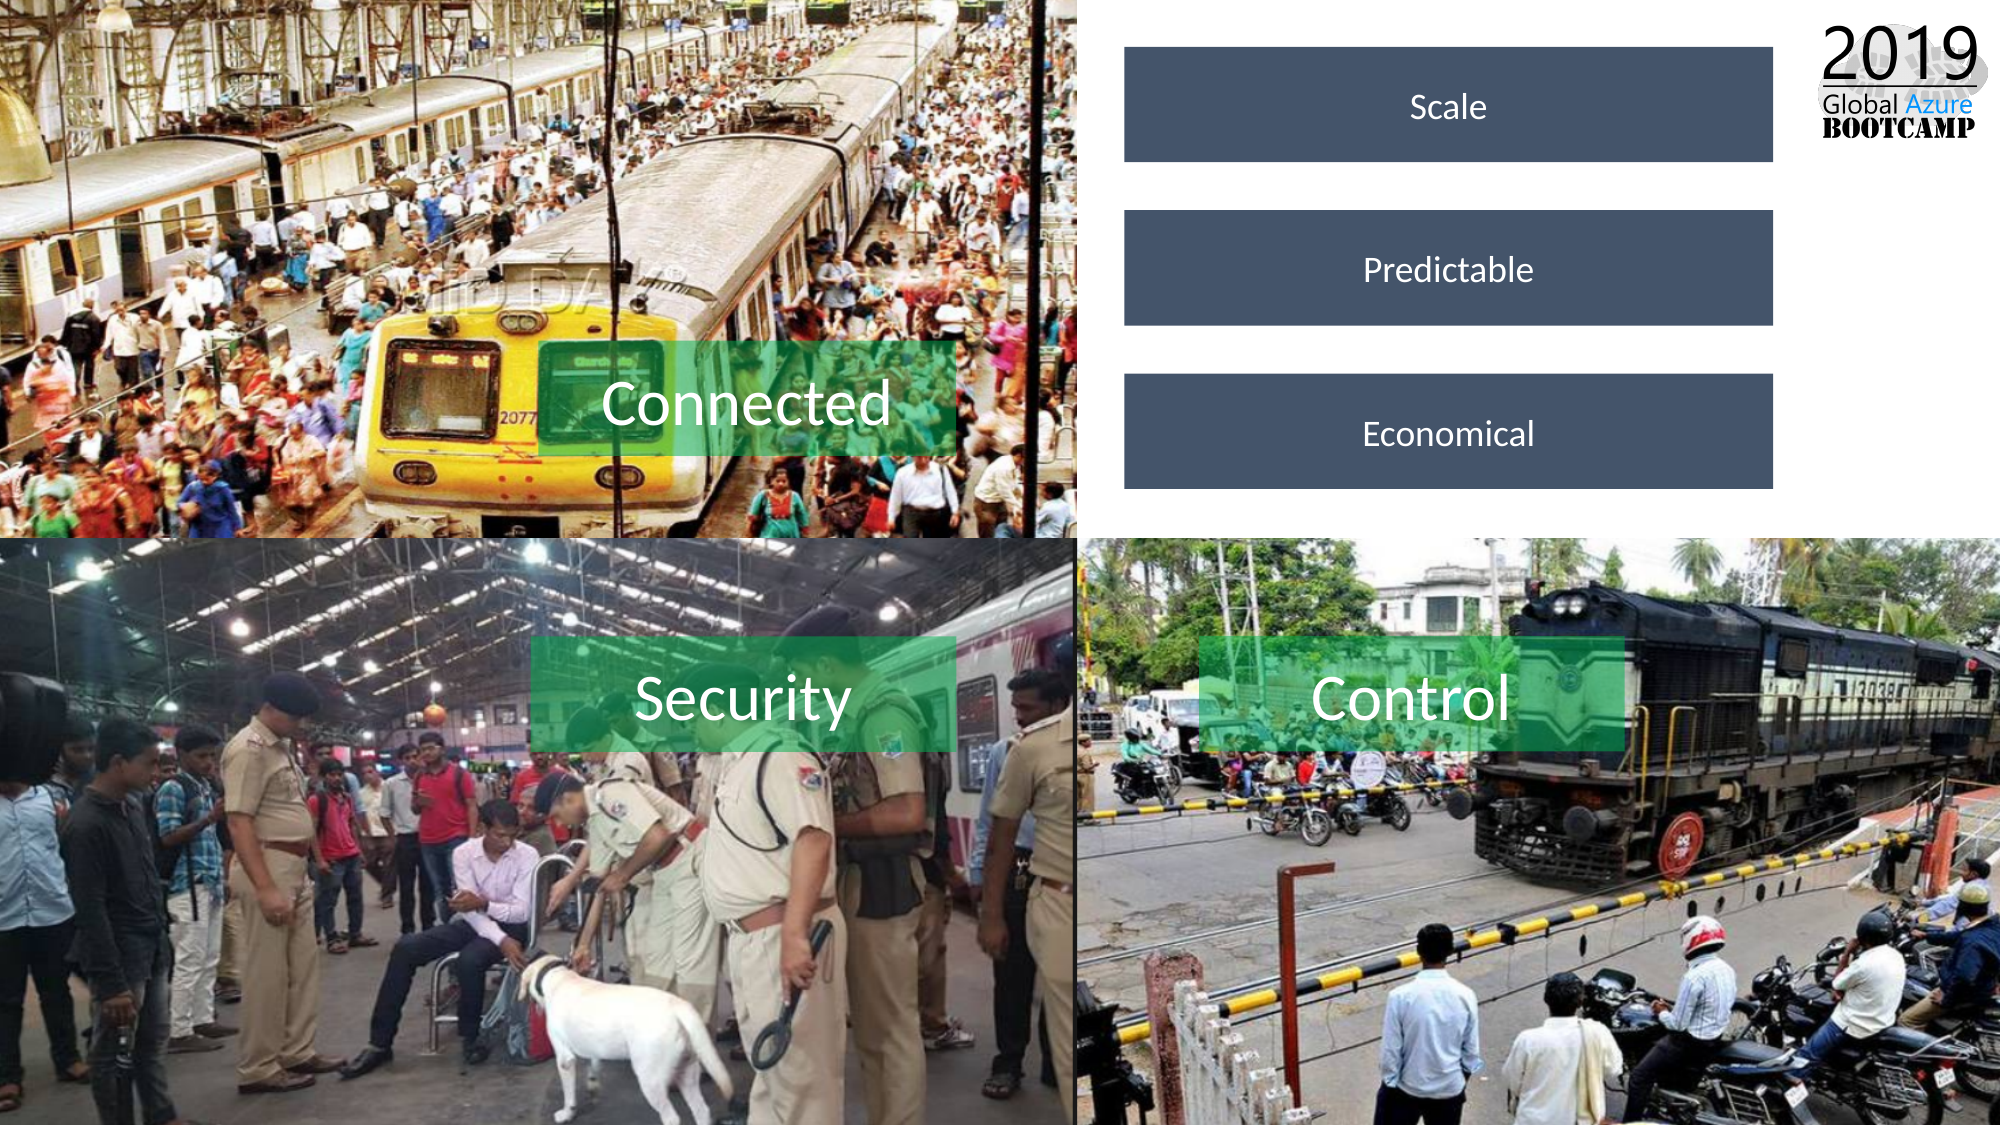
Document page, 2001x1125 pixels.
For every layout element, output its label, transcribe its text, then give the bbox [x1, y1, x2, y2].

picture [0, 0, 2000, 1125]
picture [1818, 0, 1988, 151]
text_box Economical [1123, 373, 1774, 490]
text_box Predictable [1123, 209, 1774, 327]
text_box Scale [1123, 46, 1774, 163]
